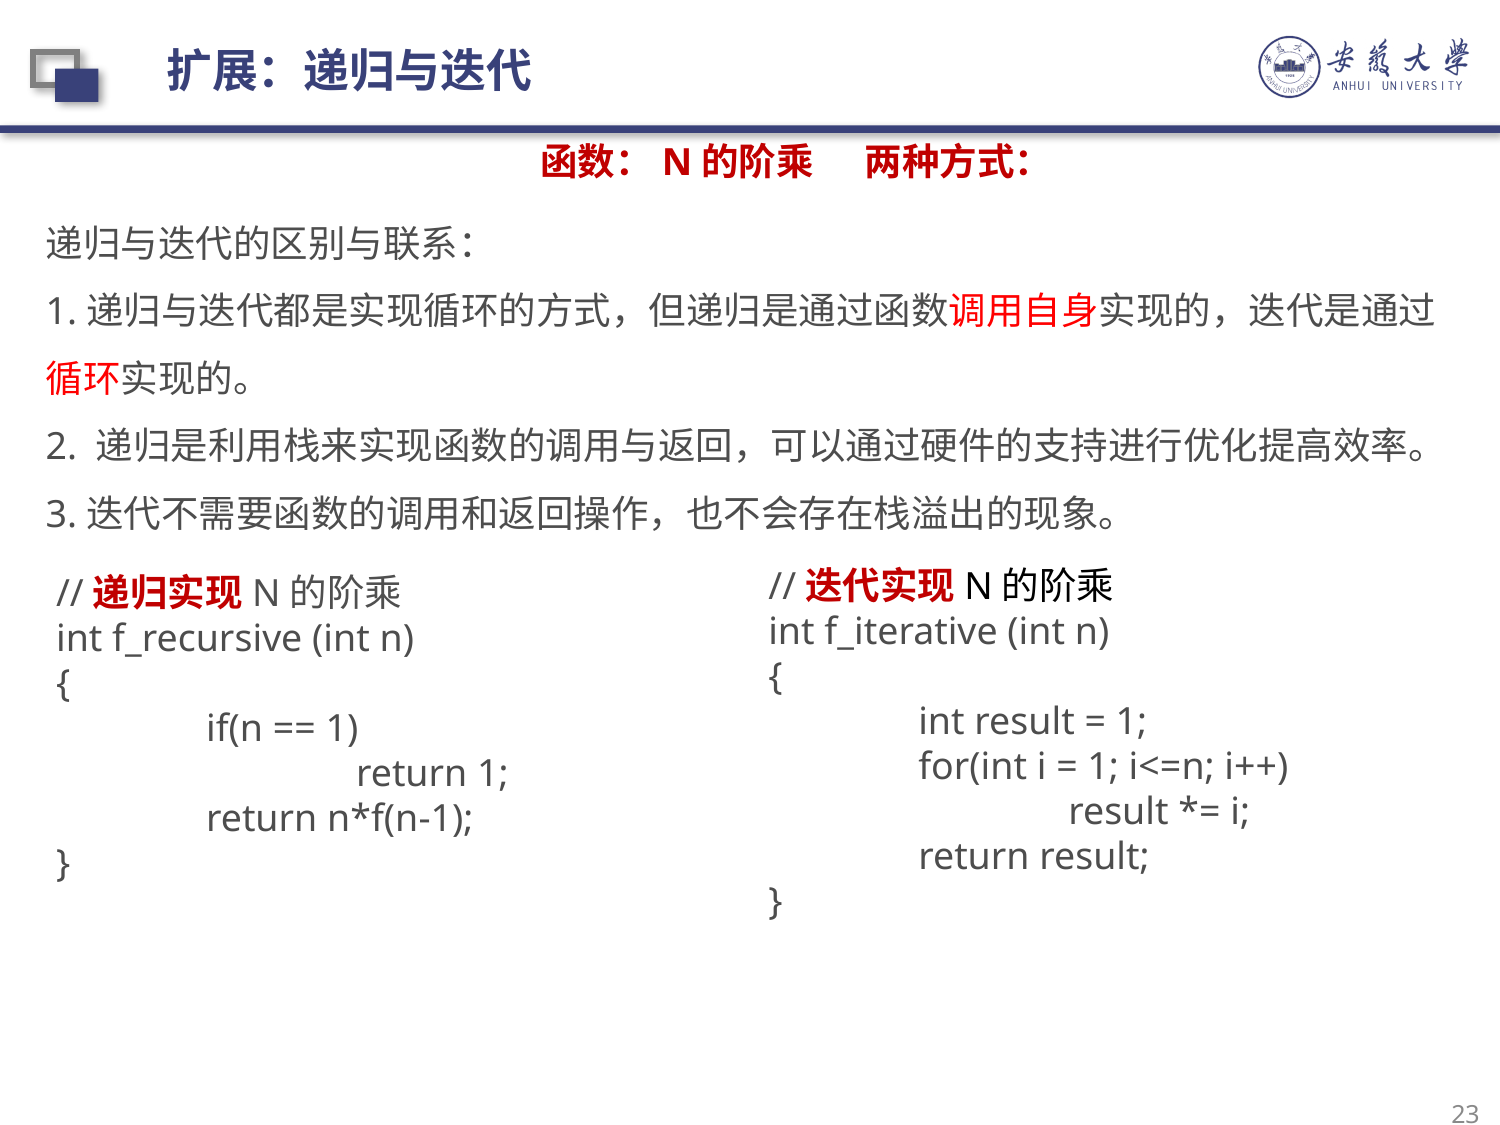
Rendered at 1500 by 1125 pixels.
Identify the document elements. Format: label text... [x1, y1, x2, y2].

text_box //递归实现N的阶乘 int f_recursive (int n) { if(n == 1) return 1; return n*f(n-1); } [41, 561, 632, 892]
text_box 递归与迭代的区别与联系： 1.递归与迭代都是实现循环的方式，但递归是通过函数调用自身实现的，迭代是通过循环实现的。 2. 递归是利用栈来实现函数的调用与返回，可以通过硬件的支持进行优化提高效率。 3.迭代不需要函数的调用和返回操作，也不会存在栈溢出的现象。 [30, 189, 1469, 542]
text_box 函数：N的阶乘 两种方式： [525, 130, 1287, 191]
text_box //迭代实现N的阶乘 int f_iterative (int n) { int result = 1; for(int i = 1; i<=n; i++) result *= i; return result; } [753, 554, 1345, 930]
picture [1256, 30, 1480, 102]
text_box 23 [1157, 1085, 1495, 1125]
text_box 扩展：递归与迭代 [151, 34, 548, 104]
